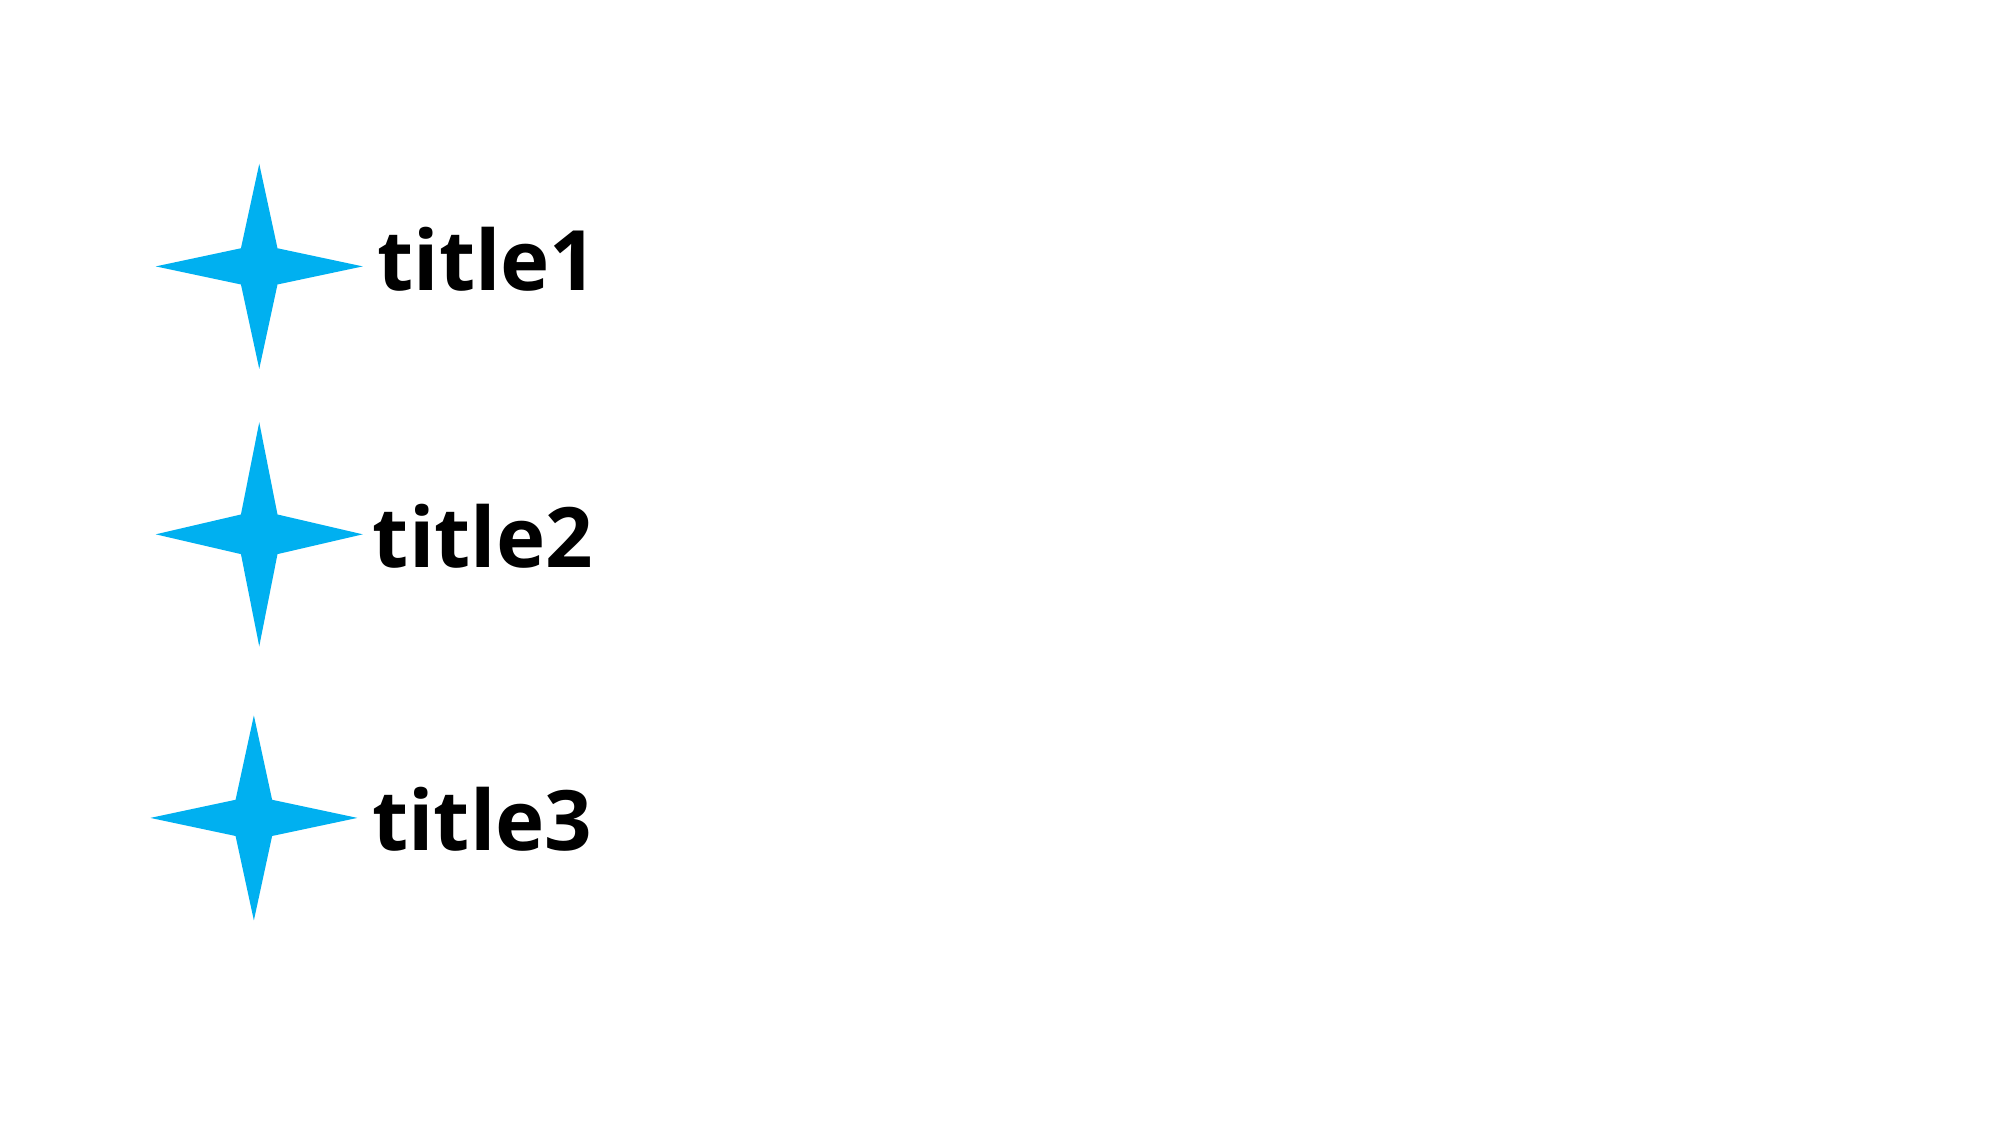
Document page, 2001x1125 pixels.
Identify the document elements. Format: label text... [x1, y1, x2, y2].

text_box title2 [358, 476, 1839, 592]
text_box [150, 715, 357, 921]
text_box [155, 163, 362, 370]
text_box title1 [362, 199, 1843, 315]
text_box title3 [357, 759, 1838, 875]
text_box [155, 422, 358, 647]
